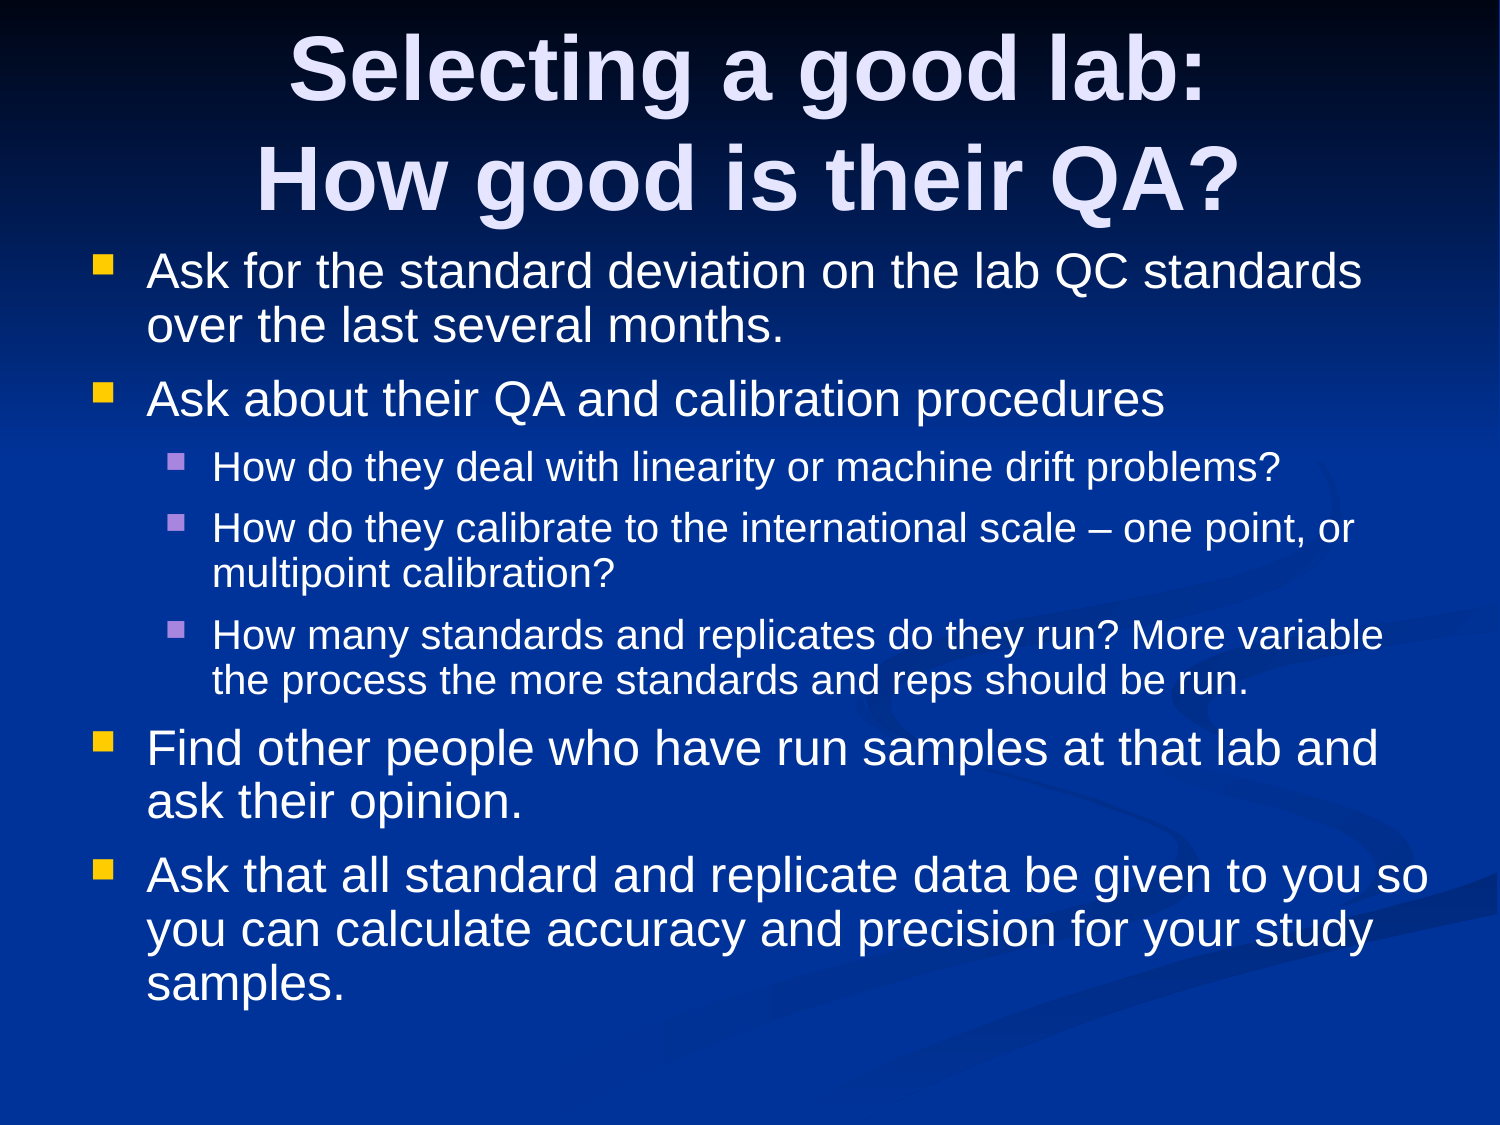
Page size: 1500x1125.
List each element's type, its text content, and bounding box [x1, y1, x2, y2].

list Ask for the standard deviation on the lab QC standards over the last several months. Ask about their QA and calibration procedures How do they deal with linearity or machine drift problems? How do they calibrate to the international scale – one point, or multipoint calibration? How many standards and replicates do they run? More variable the process the more standards and reps should be run. Find other people who have run samples at that lab and ask their opinion. Ask that all standard and replicate data be given to you so you can calculate accuracy and precision for your study samples. [74, 237, 1451, 1063]
title Selecting a good lab: How good is their QA? [74, 24, 1426, 213]
